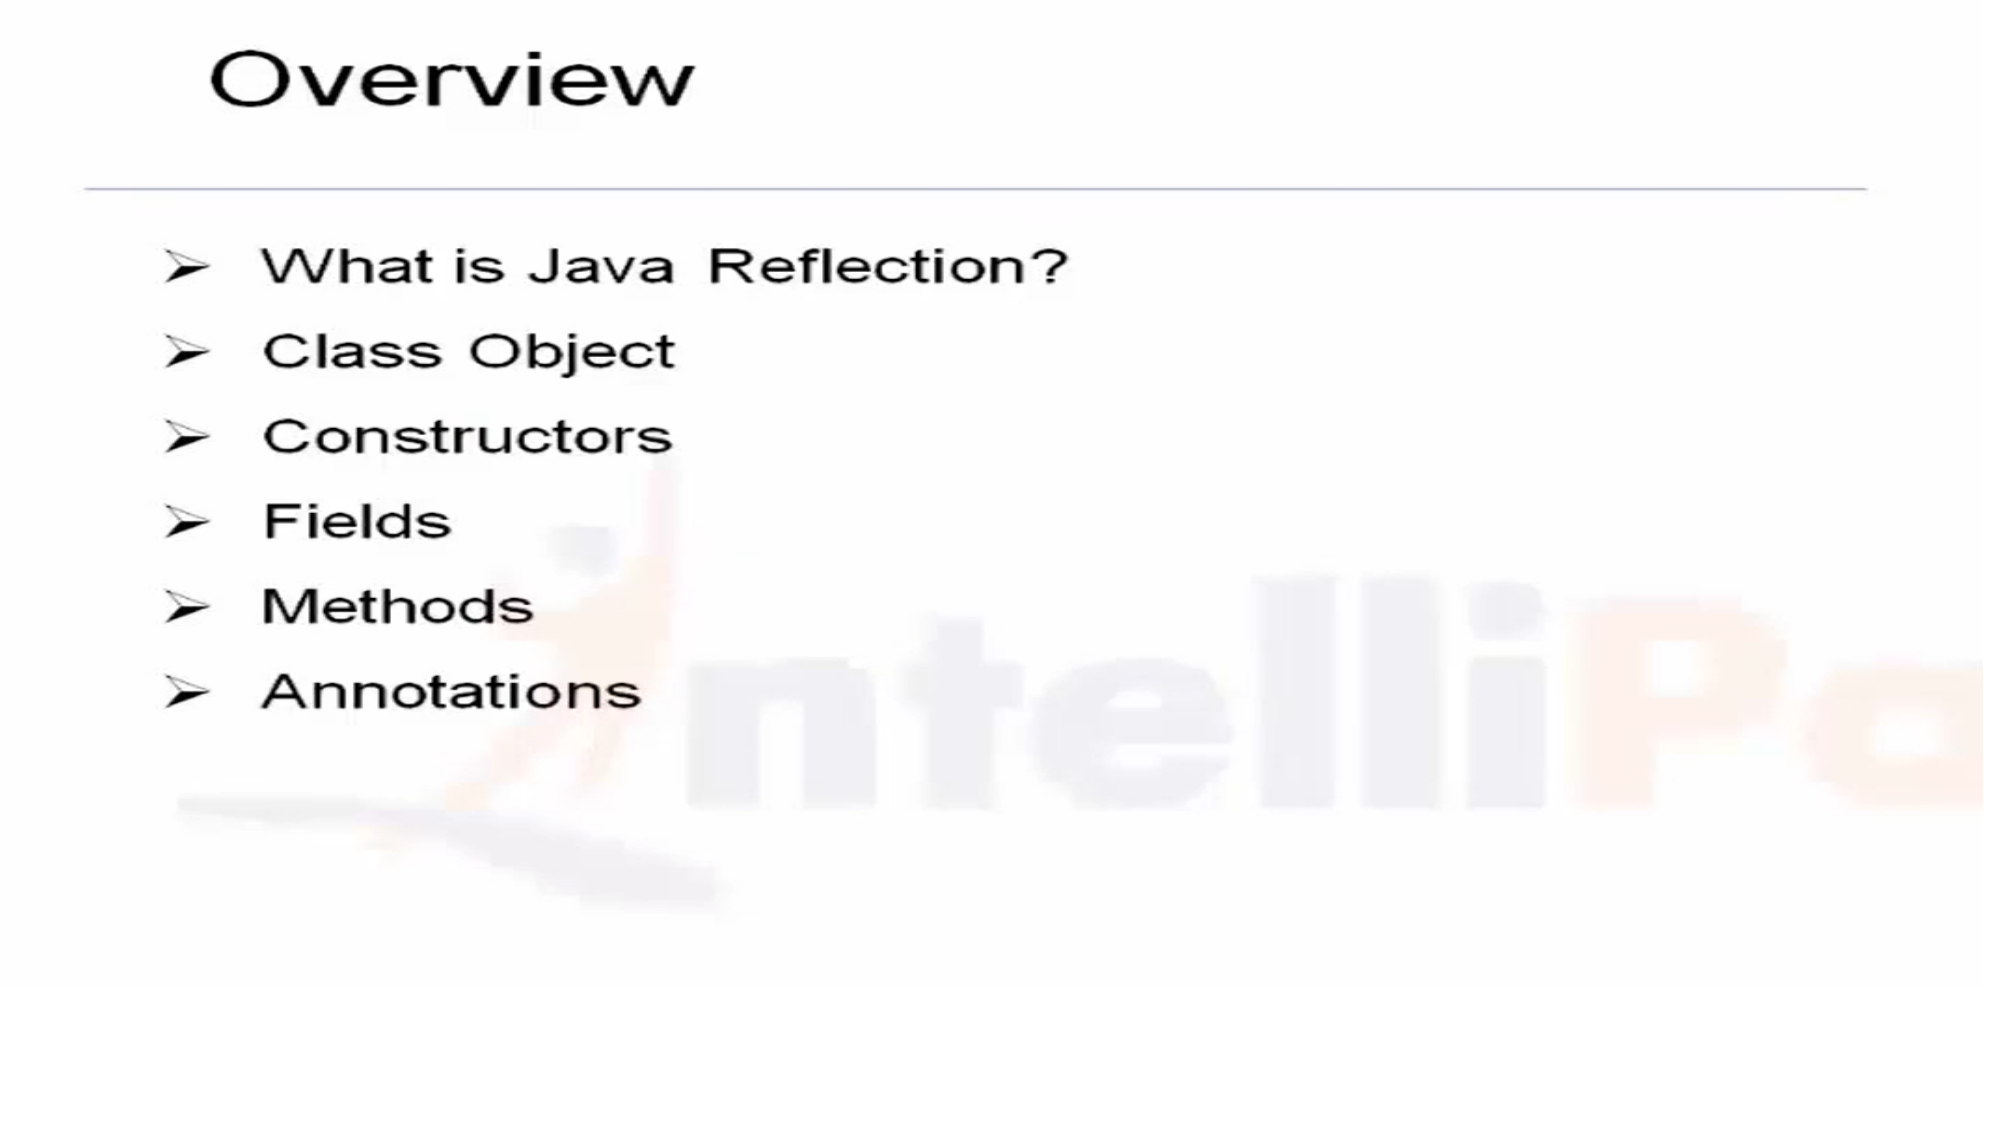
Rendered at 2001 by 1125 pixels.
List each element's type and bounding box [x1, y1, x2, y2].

list [0, 0, 1983, 988]
